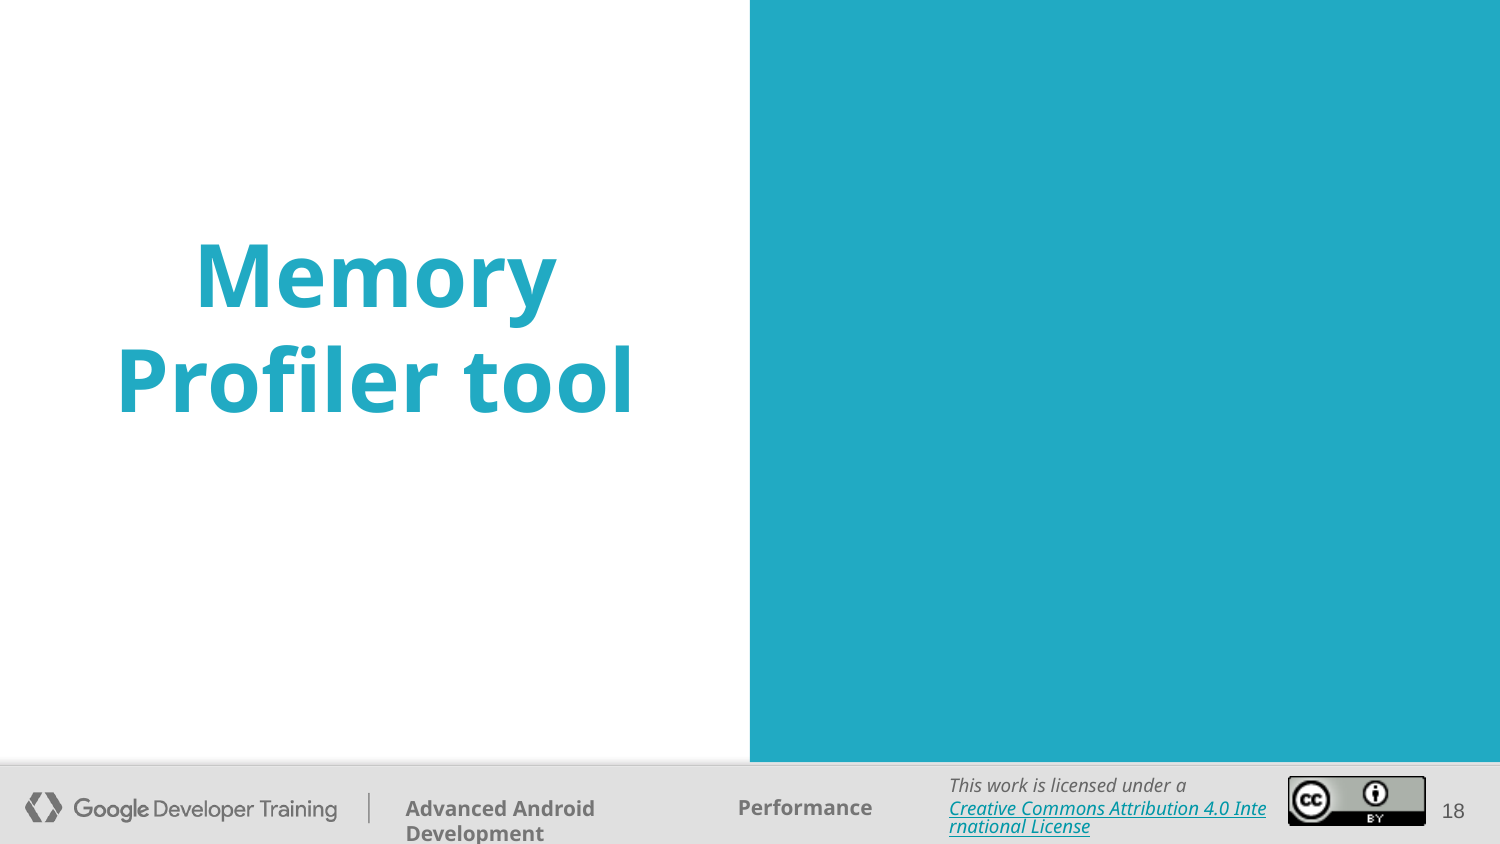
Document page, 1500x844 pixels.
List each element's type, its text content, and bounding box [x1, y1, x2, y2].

picture [0, 0, 1500, 844]
title Memory Profiler tool [43, 202, 708, 446]
slide_number ‹#› [1389, 777, 1480, 842]
